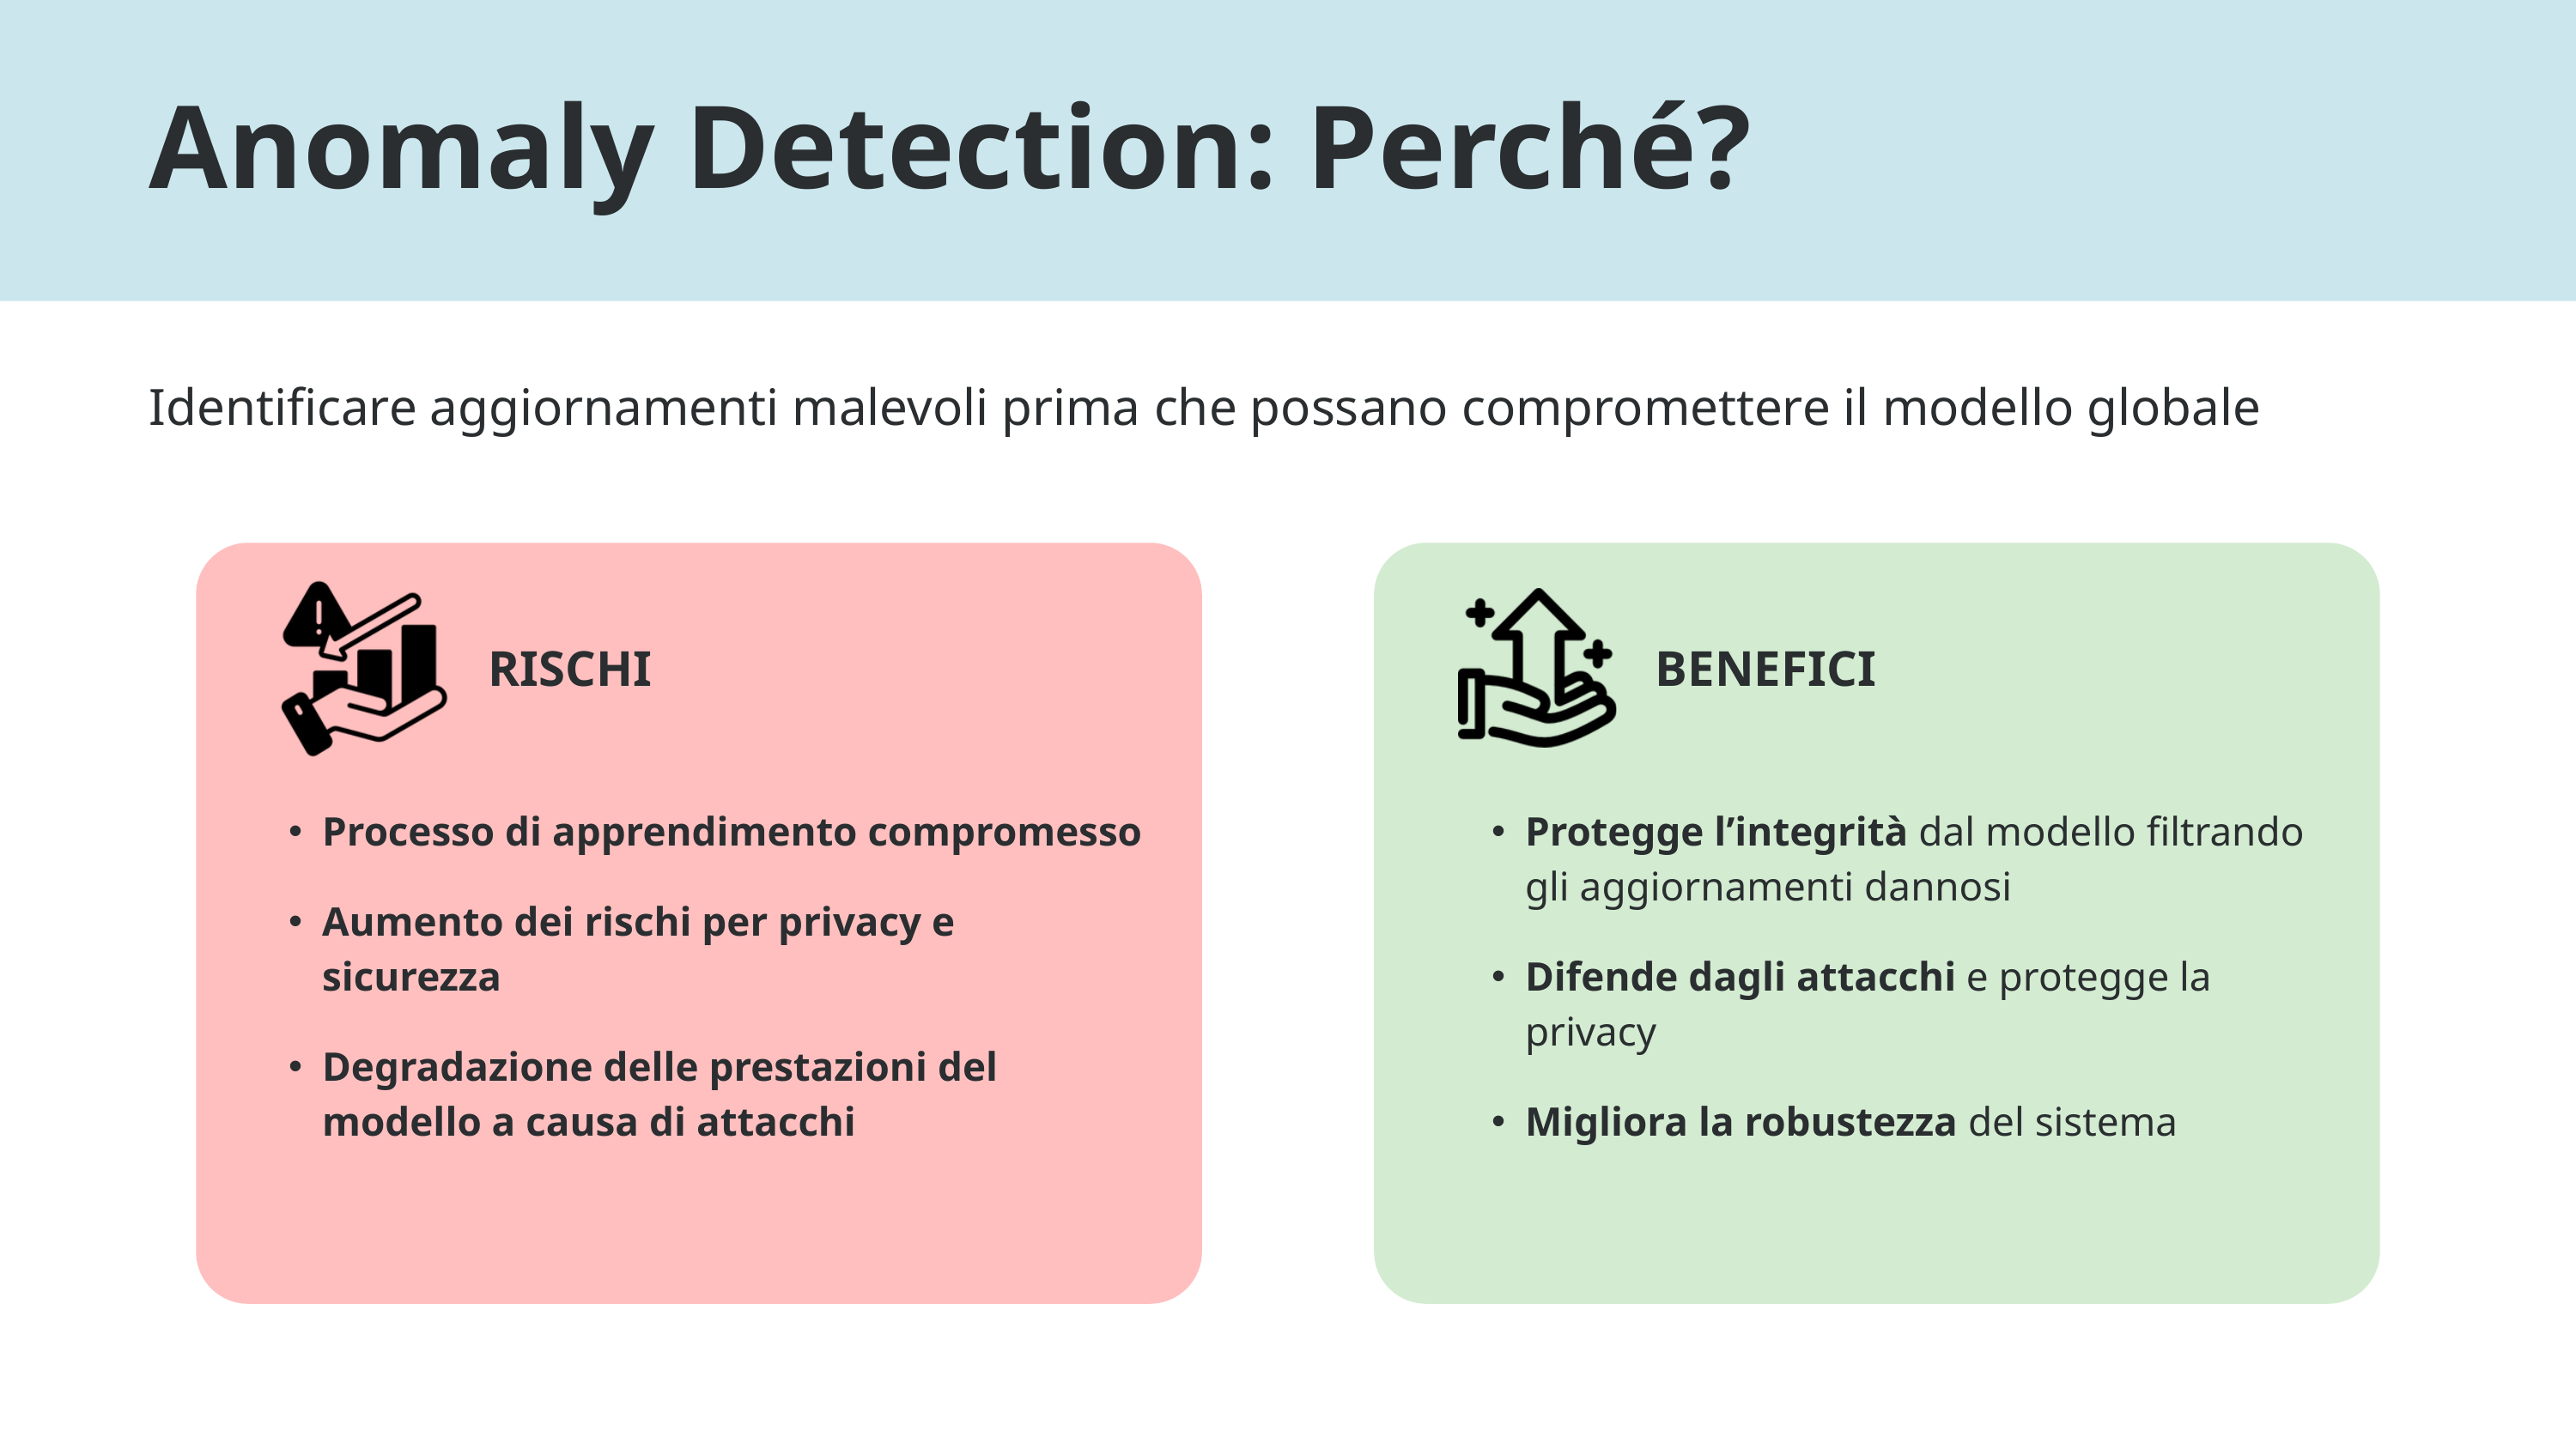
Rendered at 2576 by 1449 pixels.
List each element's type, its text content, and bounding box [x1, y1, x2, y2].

text_box Anomaly Detection: Perché? [149, 74, 2334, 212]
text_box Identificare aggiornamenti malevoli prima che possano compromettere il modello globale [149, 375, 2436, 436]
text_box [196, 543, 1202, 1304]
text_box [1373, 543, 2380, 1304]
text_box [0, 0, 2576, 301]
